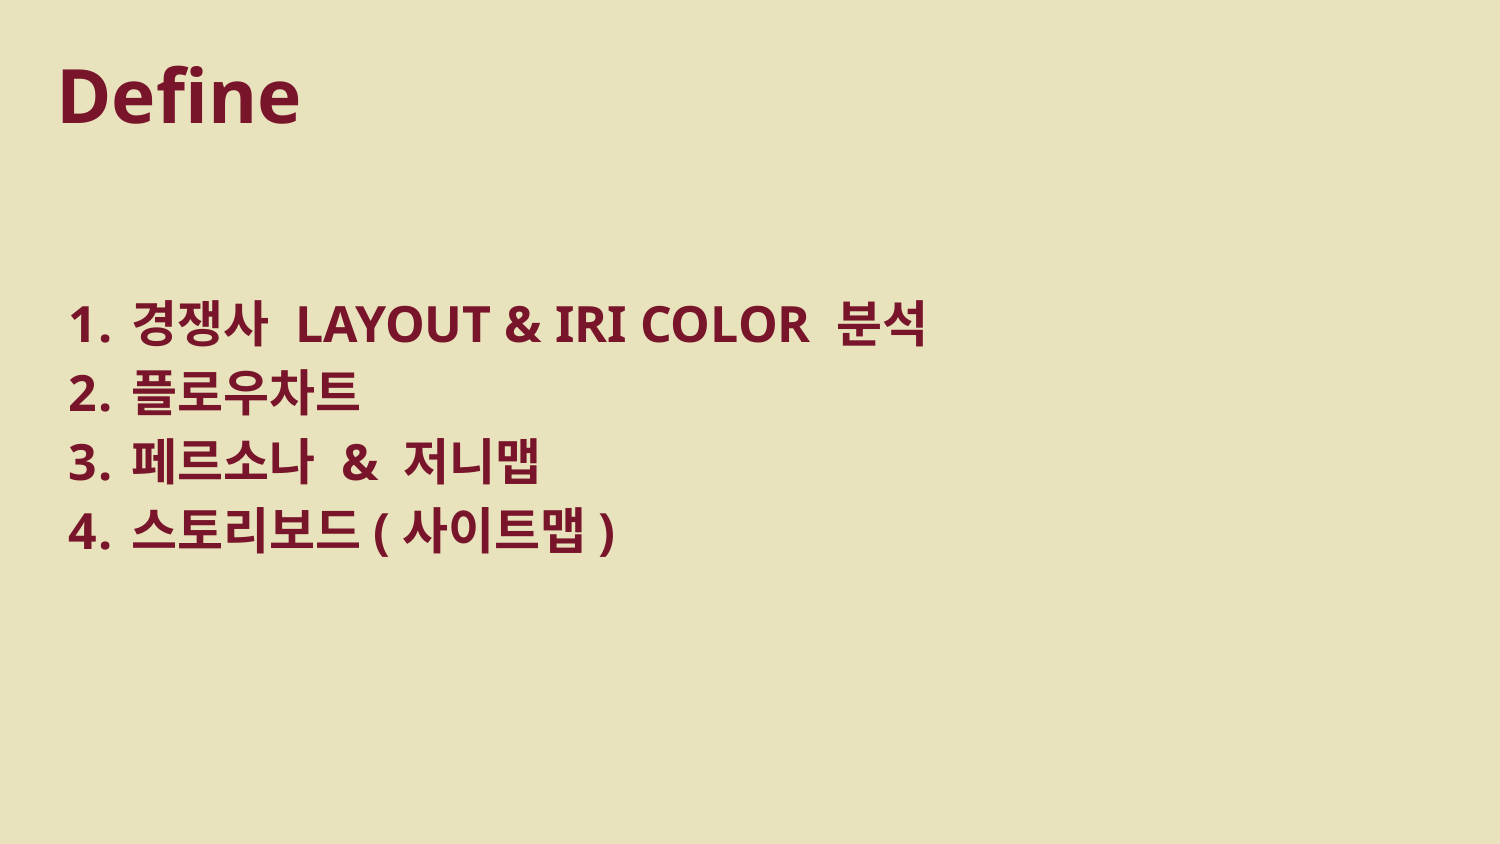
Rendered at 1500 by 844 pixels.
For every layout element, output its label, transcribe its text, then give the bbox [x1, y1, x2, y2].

list 경쟁사 LAYOUT & IRI COLOR 분석 플로우차트 페르소나 & 저니맵 스토리보드(사이트맵) [41, 175, 1053, 802]
title Define [41, 33, 403, 169]
